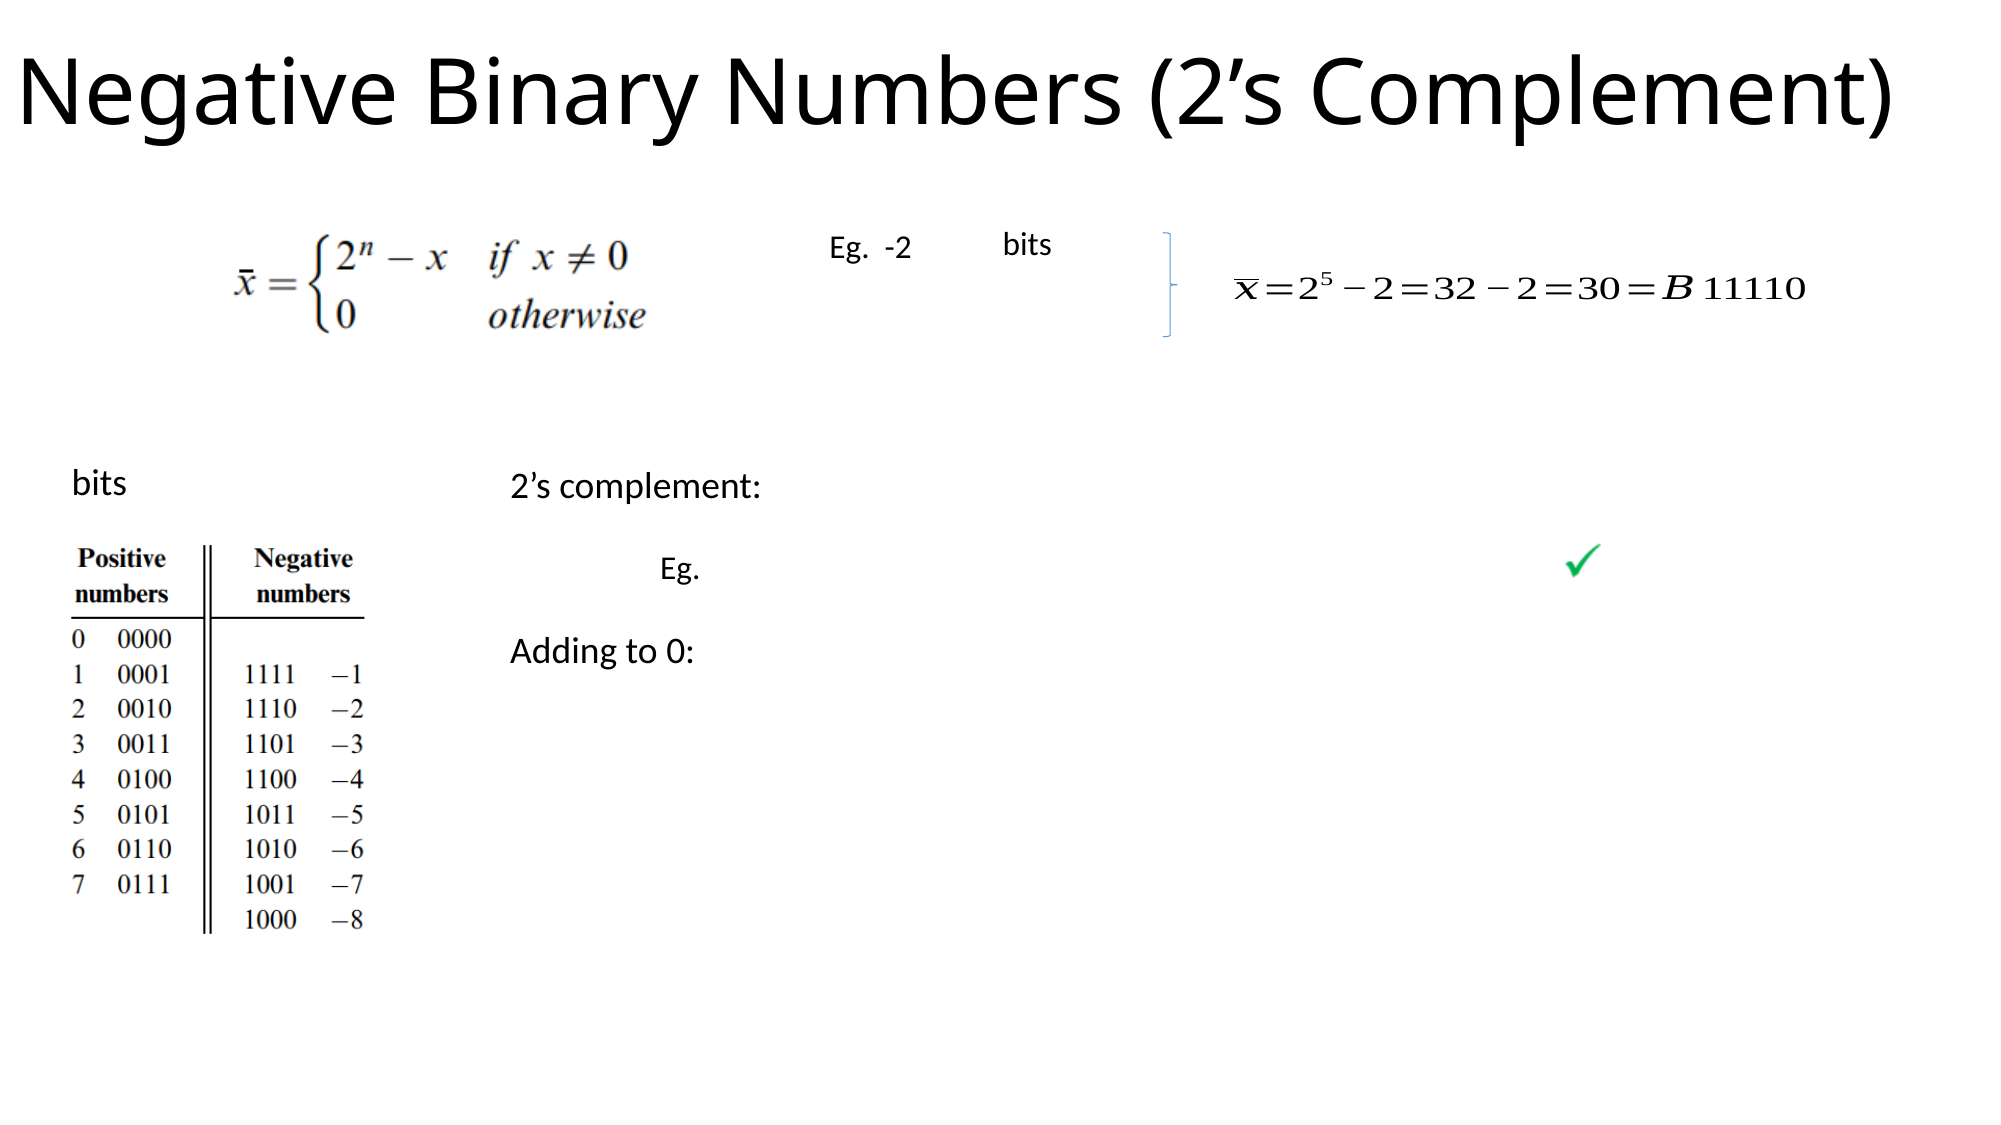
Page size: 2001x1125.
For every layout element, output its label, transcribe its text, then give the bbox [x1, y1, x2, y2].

picture [1556, 538, 1609, 587]
picture [63, 542, 379, 938]
title Negative Binary Numbers (2’s Complement) [0, 0, 2000, 204]
text_box [1162, 232, 1178, 338]
text_box Eg. -2 [64, 213, 2000, 393]
picture [227, 227, 664, 344]
